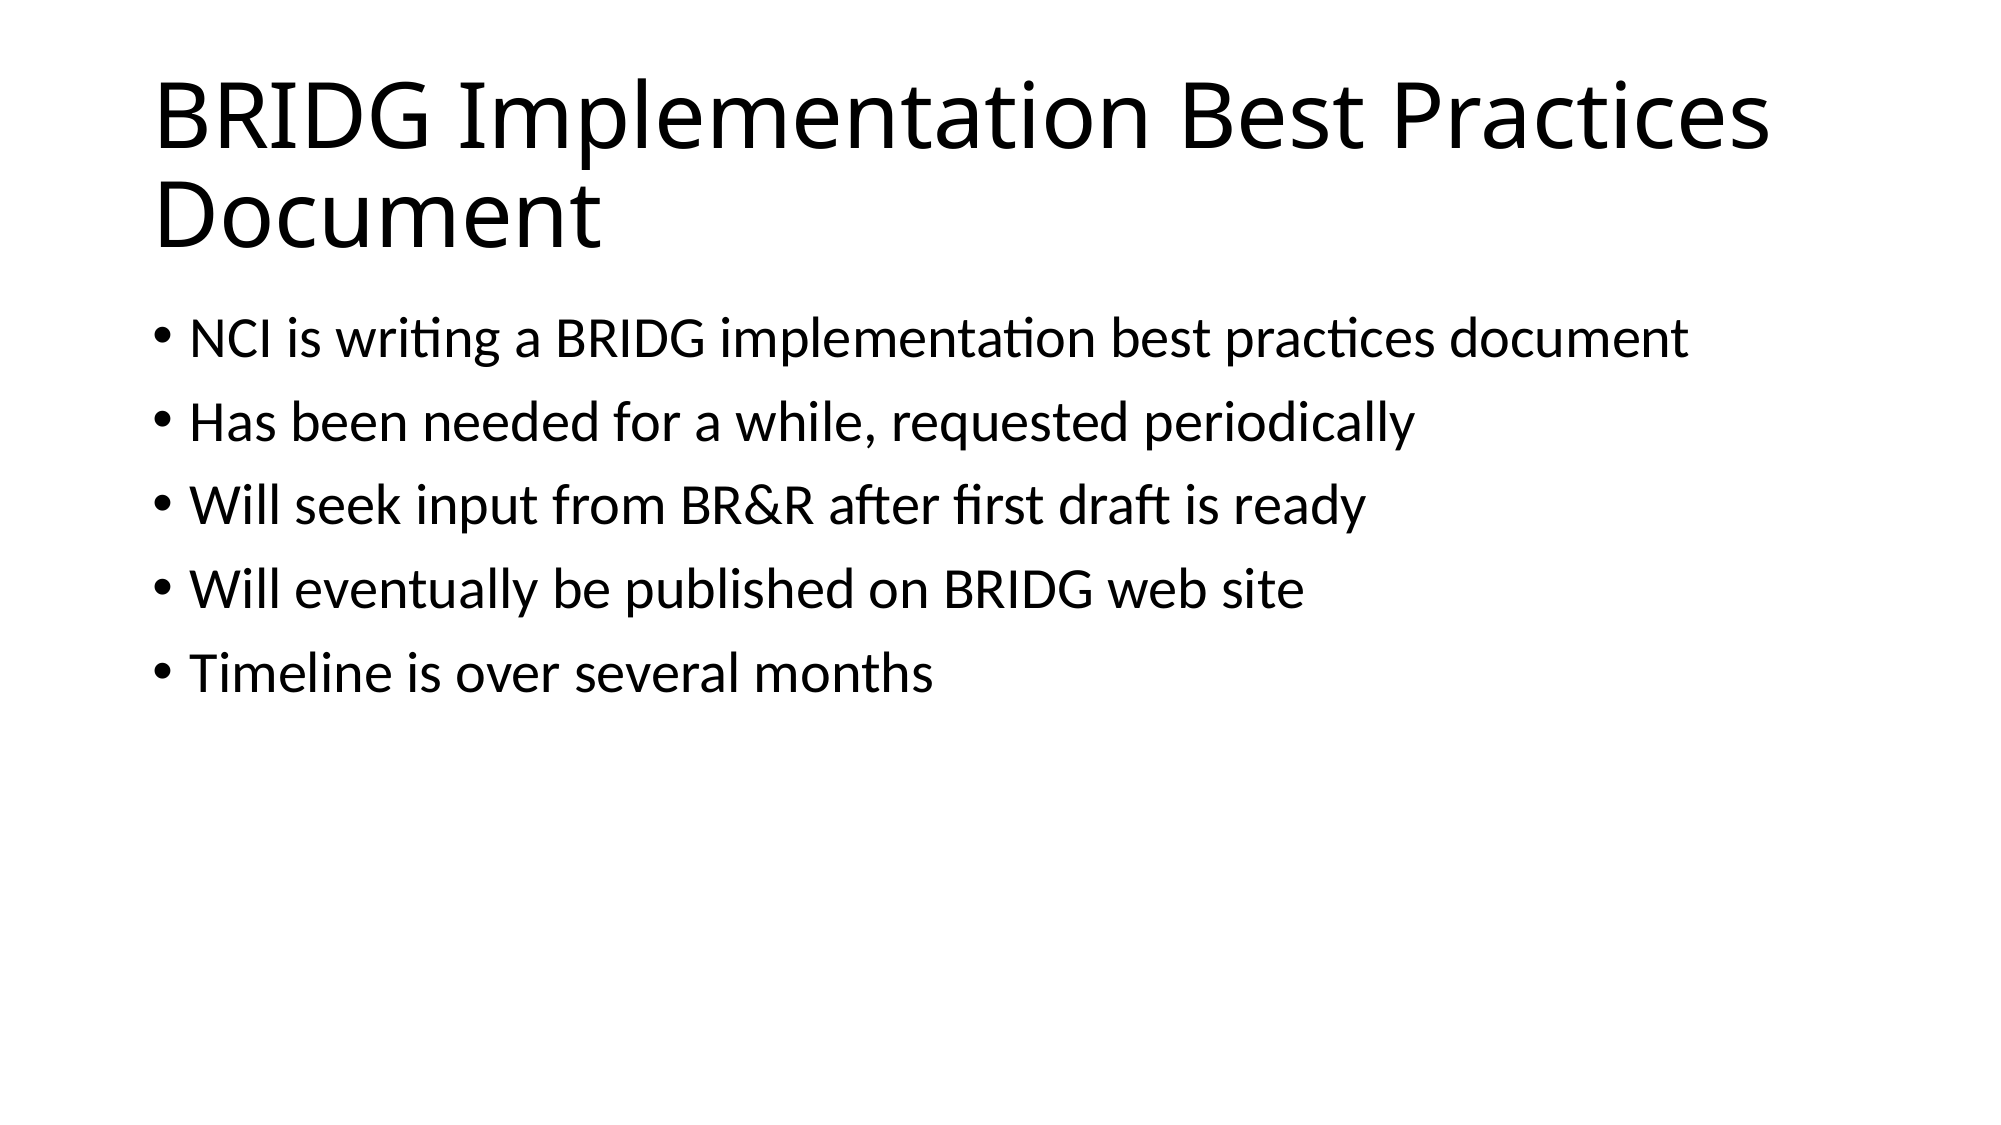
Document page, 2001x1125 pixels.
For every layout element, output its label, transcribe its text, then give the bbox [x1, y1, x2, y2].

title BRIDG Implementation Best Practices Document [137, 59, 1968, 278]
list NCI is writing a BRIDG implementation best practices document Has been needed for a while, requested periodically Will seek input from BR&R after first draft is ready Will eventually be published on BRIDG web site Timeline is over several months [137, 299, 1863, 1014]
